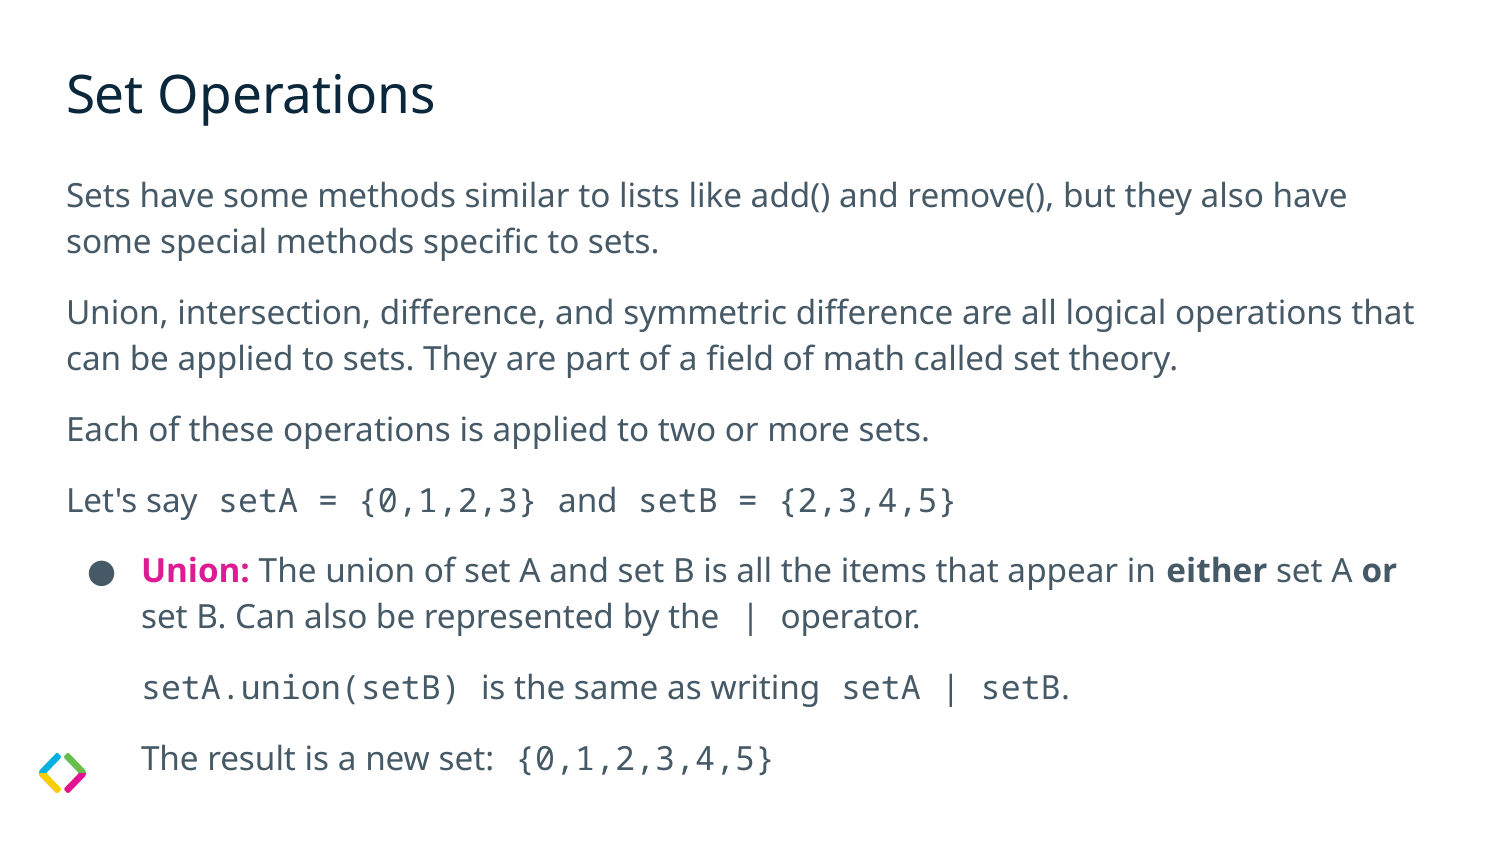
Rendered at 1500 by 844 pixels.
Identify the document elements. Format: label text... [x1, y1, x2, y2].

list Sets have some methods similar to lists like add() and remove(), but they also have some special methods specific to sets. Union, intersection, difference, and symmetric difference are all logical operations that can be applied to sets. They are part of a field of math called set theory. Each of these operations is applied to two or more sets. Let's say setA = {0,1,2,3} and setB = {2,3,4,5} Union: The union of set A and set B is all the items that appear in either set A or set B. Can also be represented by the | operator. setA.union(setB) is the same as writing setA | setB. The result is a new set: {0,1,2,3,4,5} [51, 153, 1449, 810]
picture [39, 753, 51, 769]
picture [39, 770, 51, 793]
title Set Operations [51, 46, 1449, 140]
